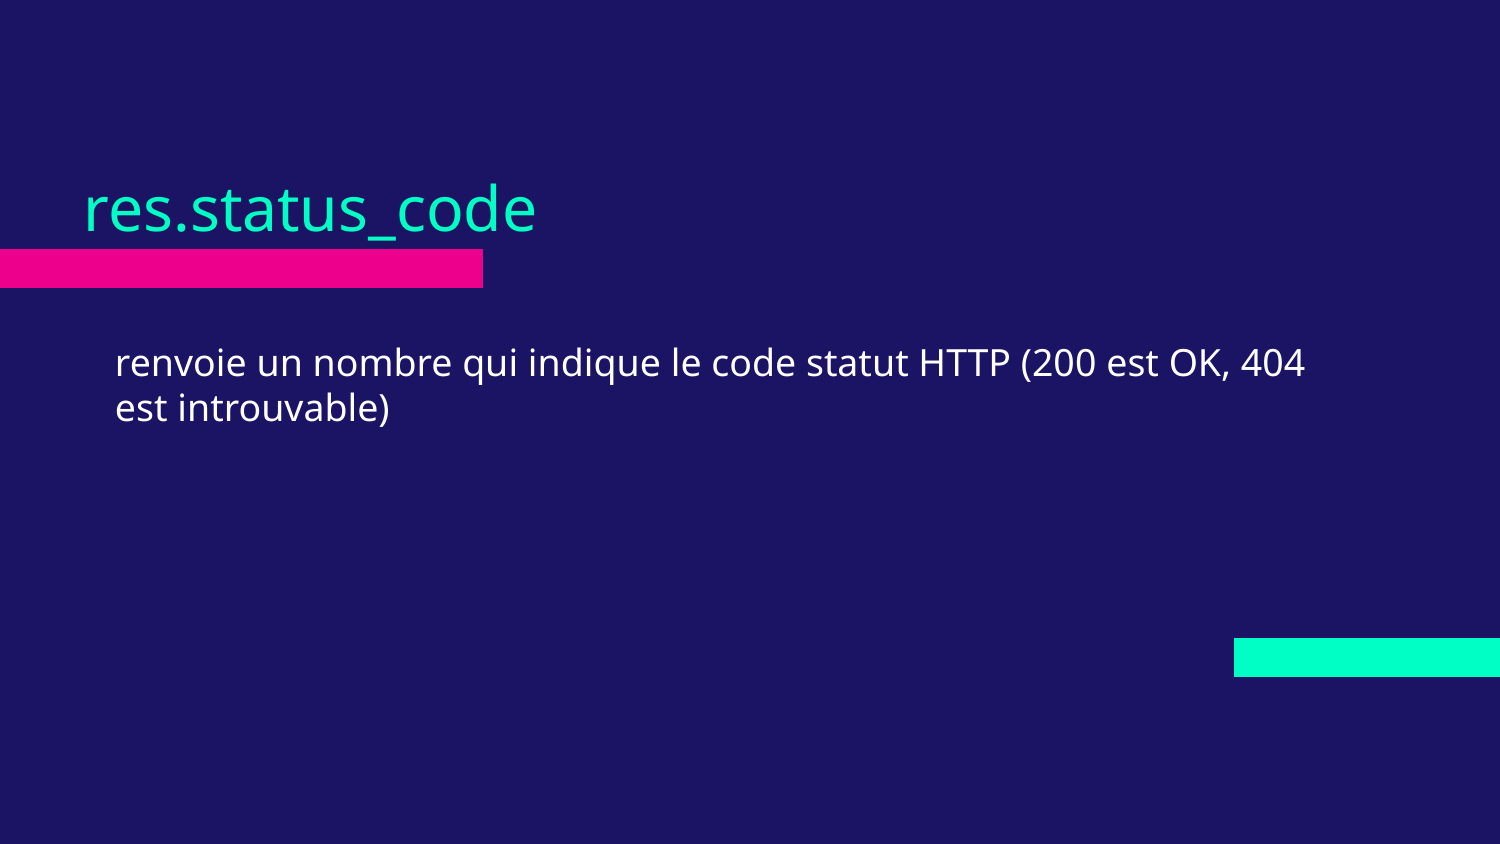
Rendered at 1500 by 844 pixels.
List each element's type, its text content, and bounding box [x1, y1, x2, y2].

text_box [1234, 637, 1500, 678]
list renvoie un nombre qui indique le code statut HTTP (200 est OK, 404 est introuvable) [99, 323, 1375, 613]
title res.status_code [68, 154, 847, 264]
